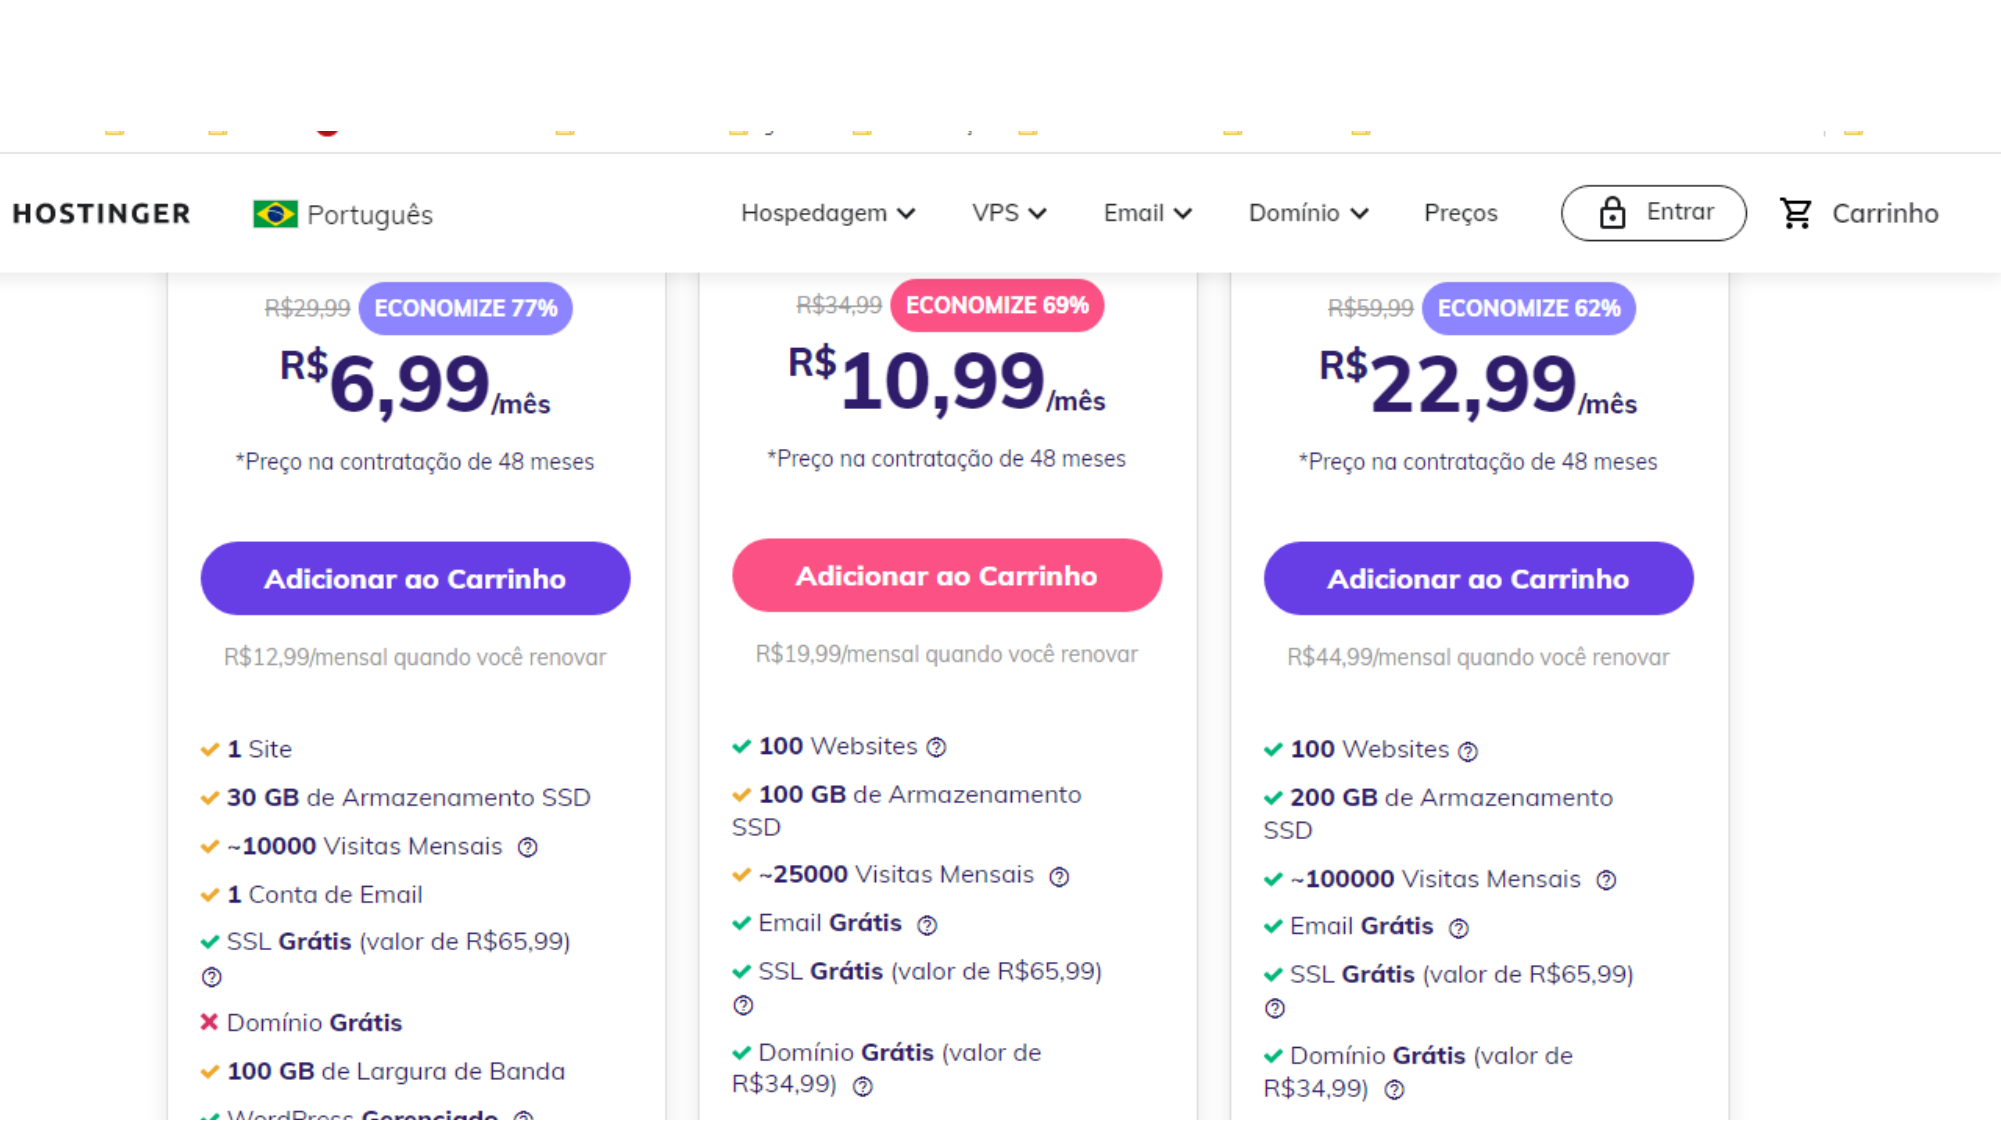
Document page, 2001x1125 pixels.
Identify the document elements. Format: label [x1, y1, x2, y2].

picture [0, 131, 2001, 1120]
